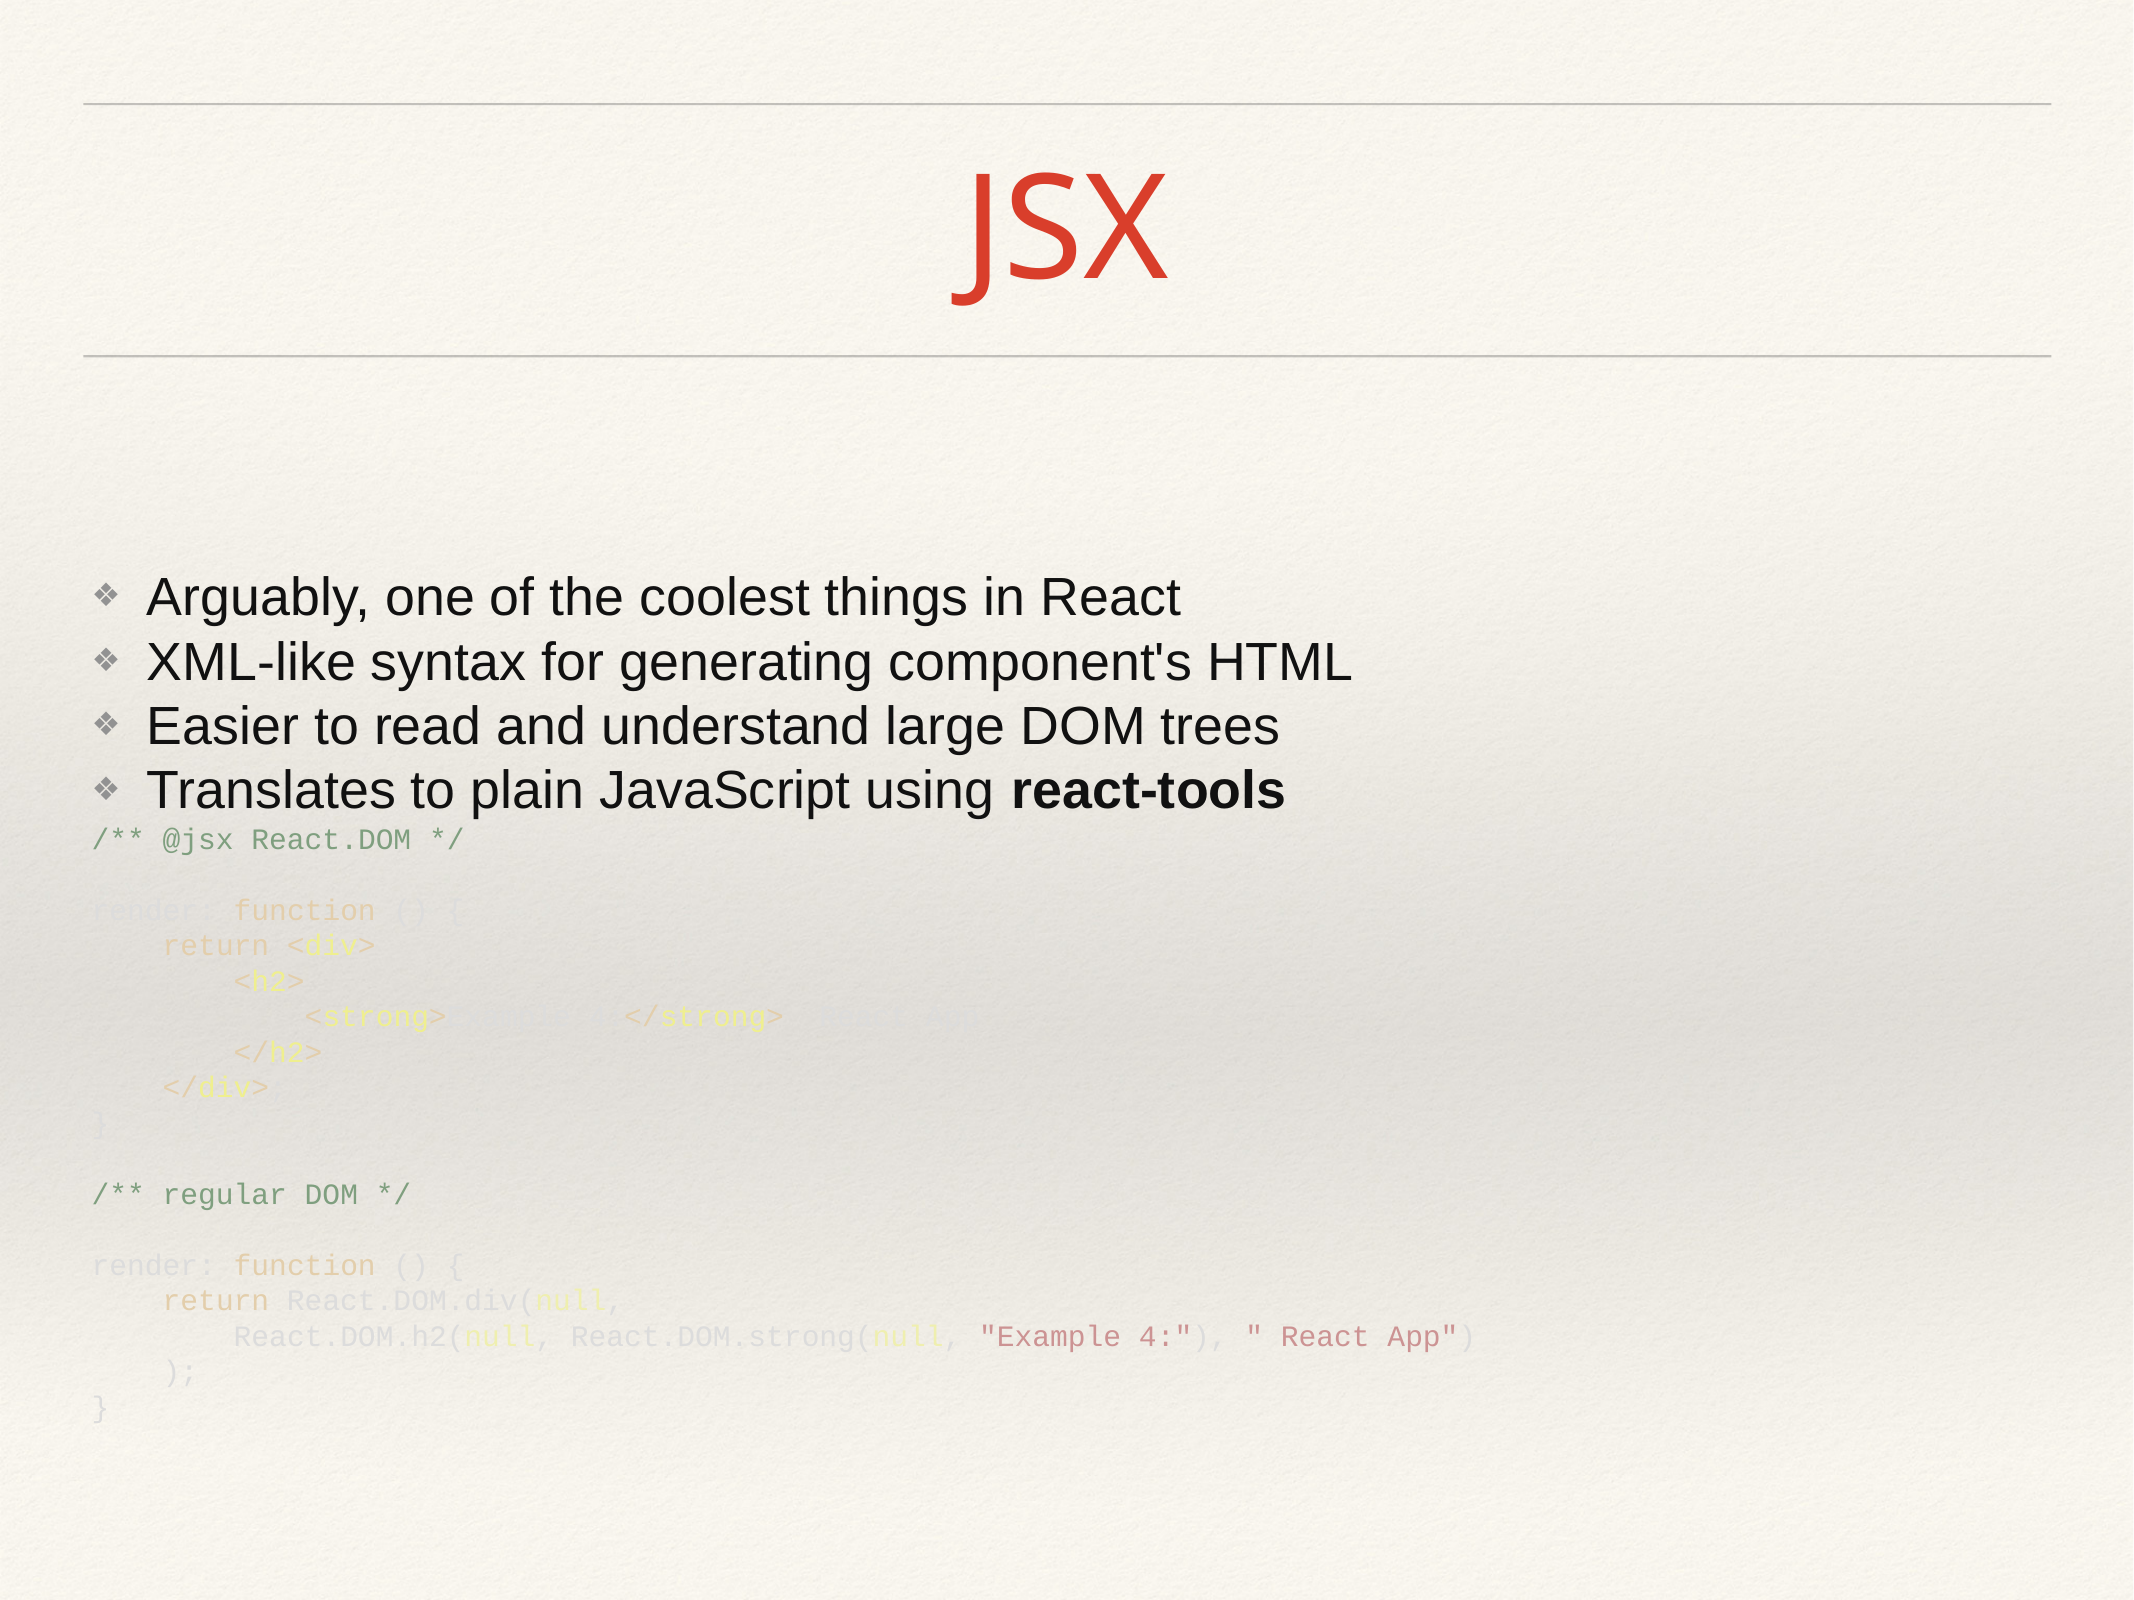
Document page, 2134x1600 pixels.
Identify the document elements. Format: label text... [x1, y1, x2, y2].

list Arguably, one of the coolest things in React XML-like syntax for generating component's HTML Easier to read and understand large DOM trees Translates to plain JavaScript using react-tools /** @jsx React.DOM */ render: function () { return <div> <h2> <strong>Example 4:</strong> React App </h2> </div>; } /** regular DOM */ render: function () { return React.DOM.div(null, React.DOM.h2(null, React.DOM.strong(null, "Example 4:"), " React App") ); } [82, 430, 2051, 1432]
title JSX [82, 130, 2051, 332]
picture [0, 0, 2134, 1600]
